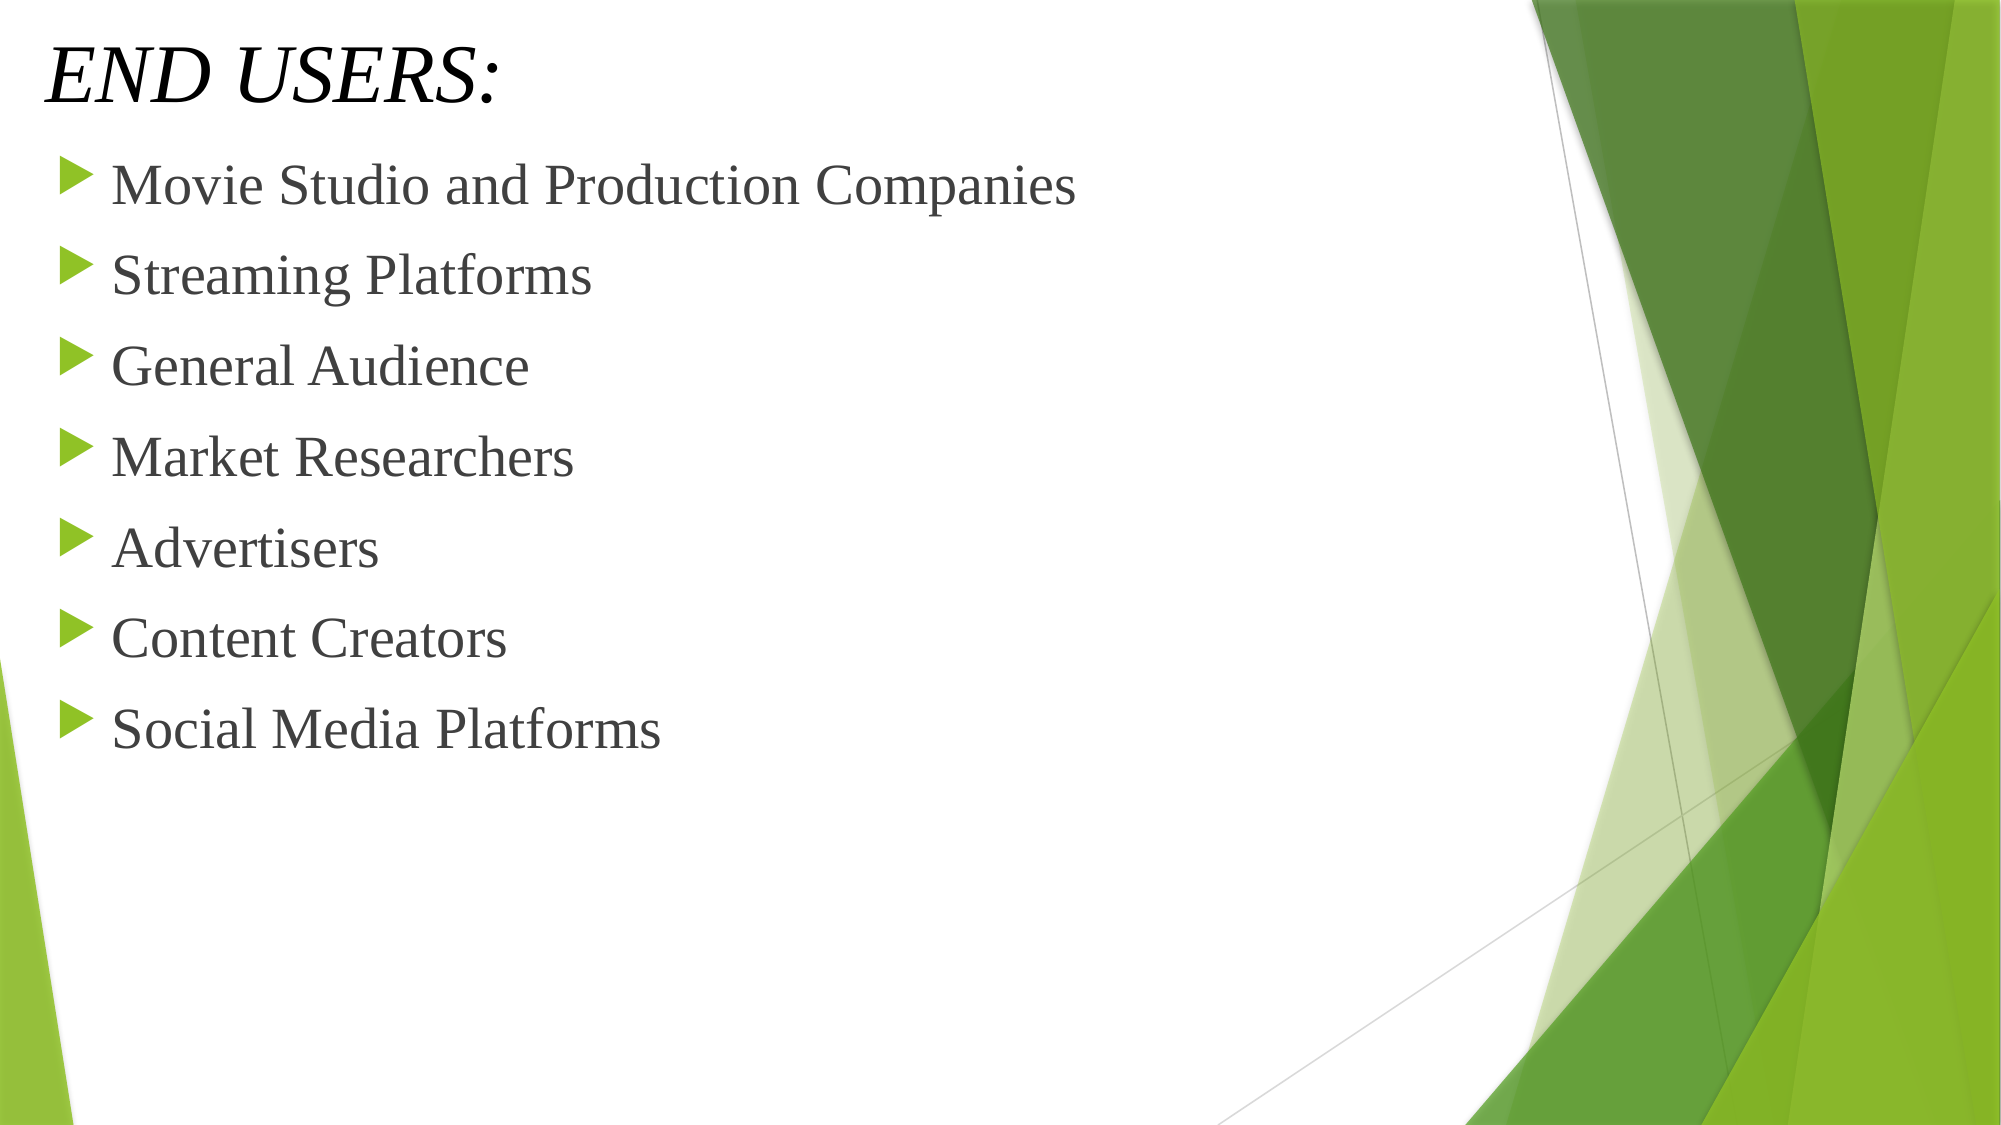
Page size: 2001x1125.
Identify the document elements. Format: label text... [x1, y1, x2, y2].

list Movie Studio and Production Companies Streaming Platforms General Audience Market Researchers Advertisers Content Creators Social Media Platforms [40, 138, 1451, 831]
title END USERS: [30, 11, 1441, 217]
